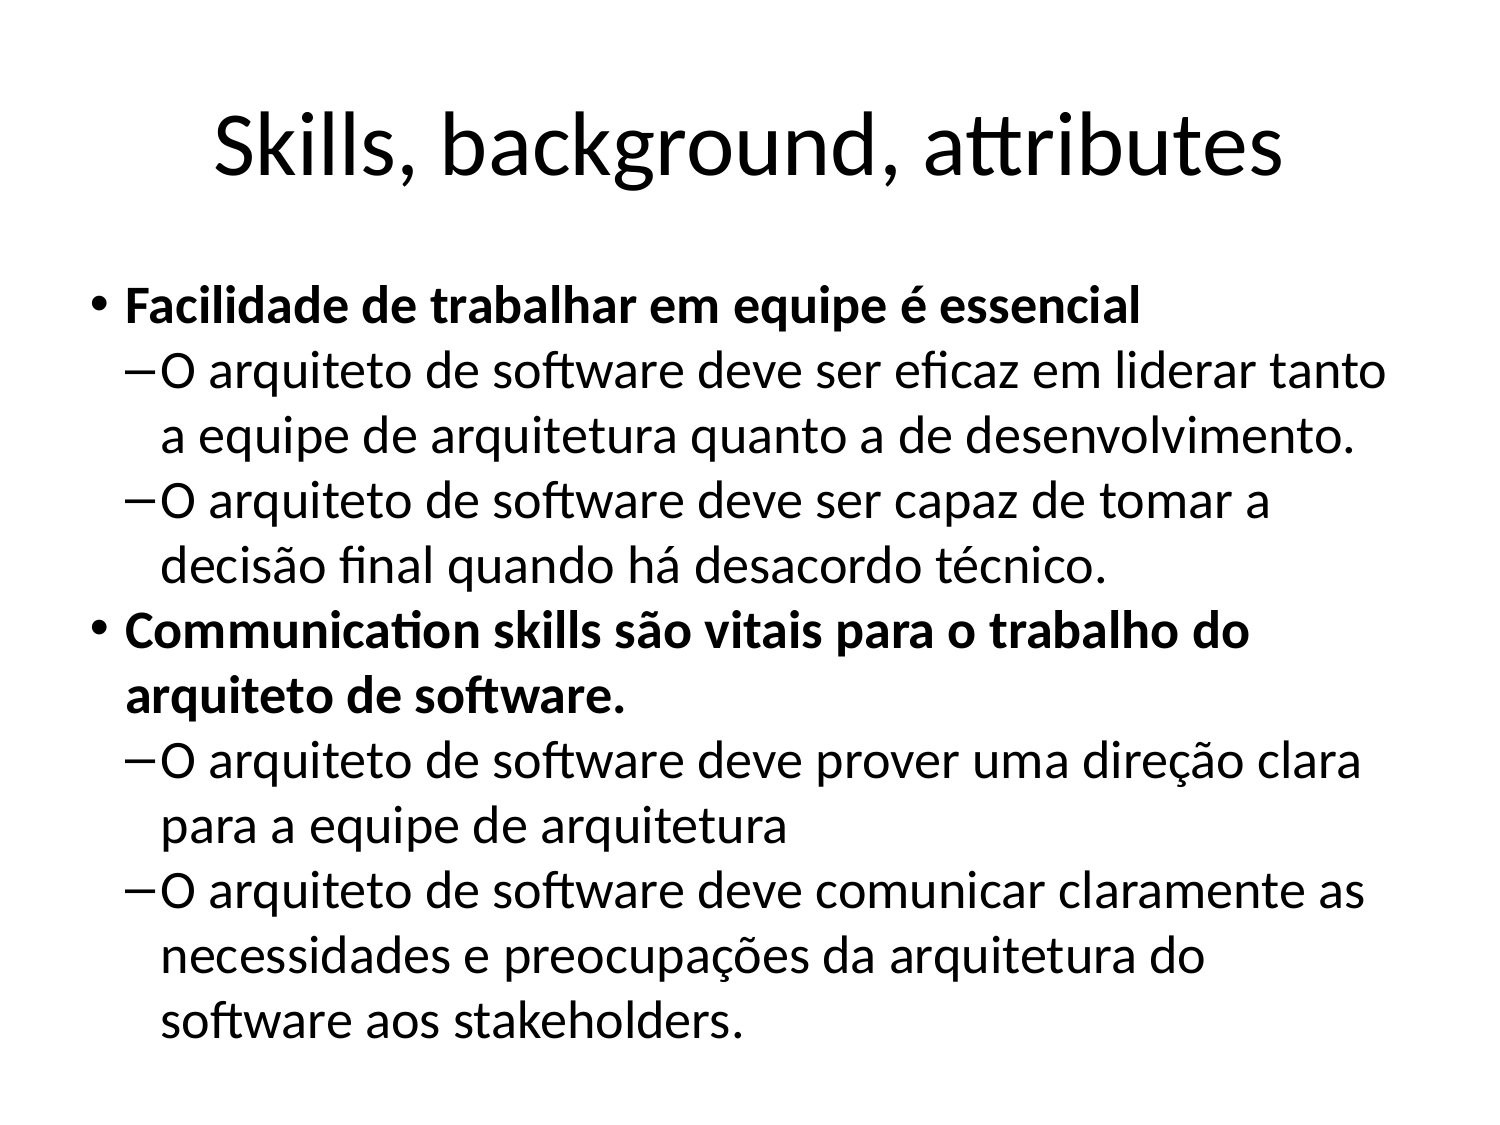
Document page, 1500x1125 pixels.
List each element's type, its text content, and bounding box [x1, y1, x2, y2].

text_box Facilidade de trabalhar em equipe é essencial O arquiteto de software deve ser eficaz em liderar tanto a equipe de arquitetura quanto a de desenvolvimento. O arquiteto de software deve ser capaz de tomar a decisão final quando há desacordo técnico. Communication skills são vitais para o trabalho do arquiteto de software. O arquiteto de software deve prover uma direção clara para a equipe de arquitetura O arquiteto de software deve comunicar claramente as necessidades e preocupações da arquitetura do software aos stakeholders. [74, 262, 1425, 1005]
text_box Skills, background, attributes [74, 45, 1425, 233]
